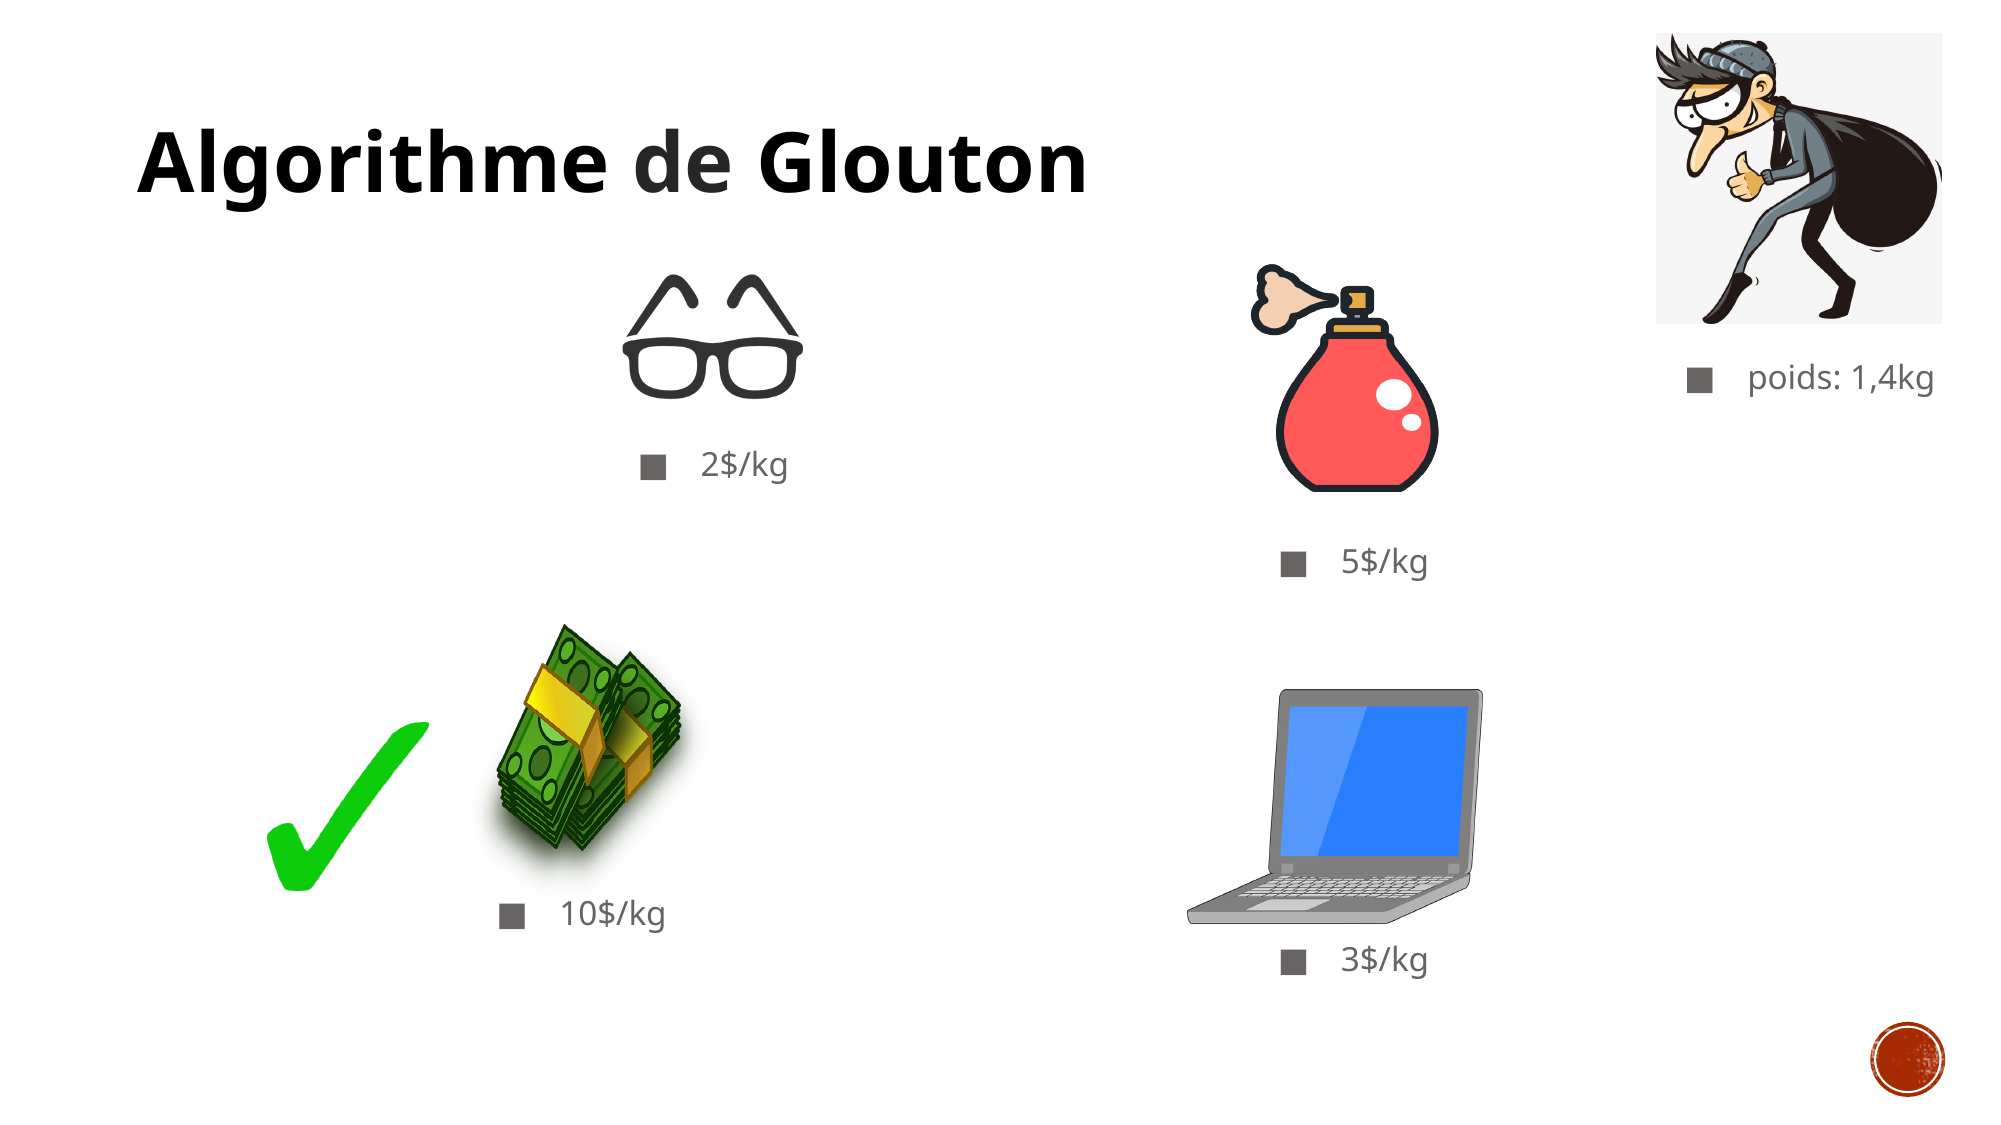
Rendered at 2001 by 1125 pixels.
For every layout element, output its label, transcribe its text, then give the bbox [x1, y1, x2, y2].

text_box 5$/kg [1267, 538, 1475, 657]
text_box Algorithme de Glouton [123, 102, 1124, 317]
text_box 2$/kg [627, 440, 850, 543]
picture [1656, 33, 1942, 324]
picture [1187, 689, 1483, 924]
text_box 10$/kg [486, 903, 713, 1000]
picture [1214, 264, 1475, 492]
picture [610, 234, 815, 439]
text_box poids: 1,4kg [1674, 354, 1964, 457]
picture [465, 624, 713, 902]
text_box 3$/kg [1267, 936, 1456, 1096]
picture [267, 722, 429, 891]
